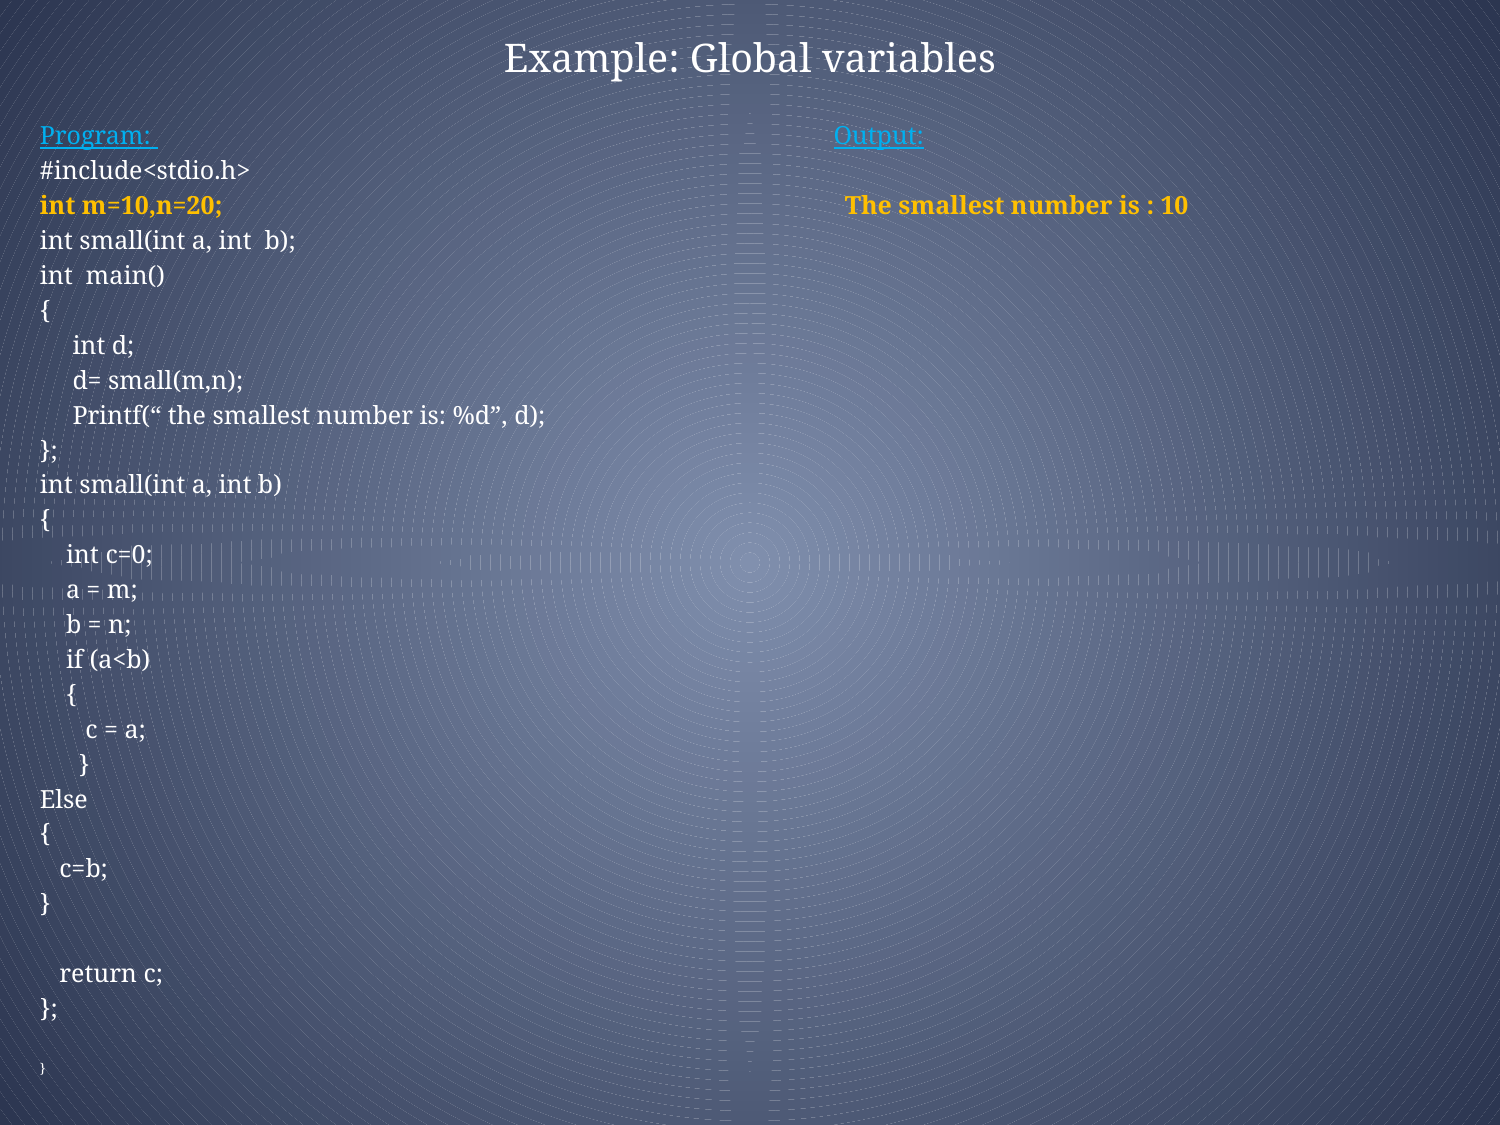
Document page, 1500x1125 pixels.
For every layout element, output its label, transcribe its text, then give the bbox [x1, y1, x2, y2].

list Program: Output: #include<stdio.h> int m=10,n=20; The smallest number is : 10 int small(int a, int b); int main() { int d; d= small(m,n); Printf(“ the smallest number is: %d”, d); }; int small(int a, int b) { int c=0; a = m; b = n; if (a<b) { c = a; } Else { c=b; } return c; }; } [24, 112, 1475, 1125]
title Example: Global variables [75, 24, 1425, 88]
